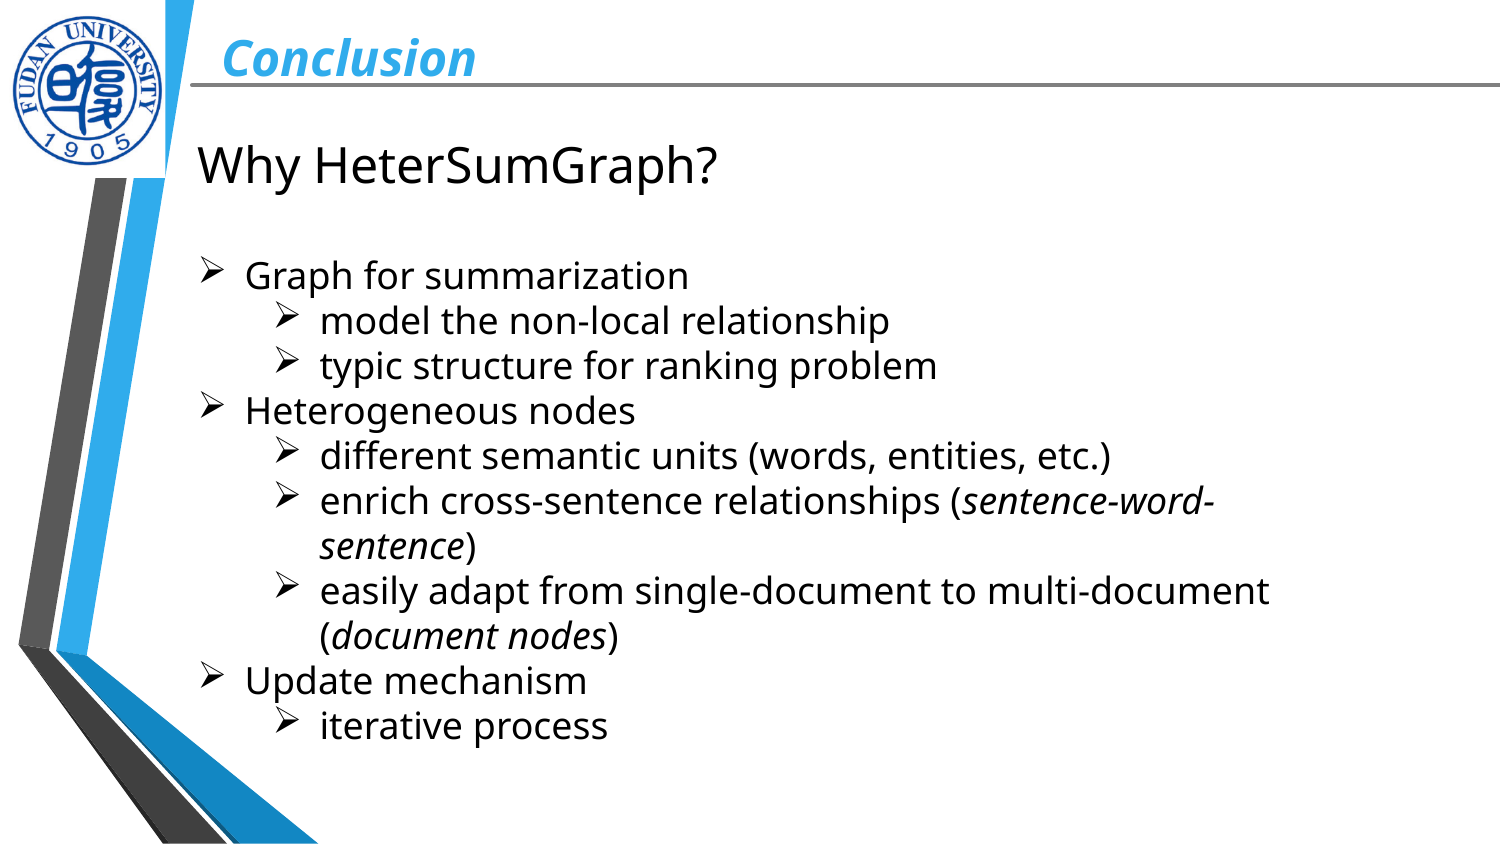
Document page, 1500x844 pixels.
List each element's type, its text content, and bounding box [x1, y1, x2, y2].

text_box Conclusion [209, 20, 1022, 93]
text_box Graph for summarization model the non-local relationship typic structure for ranking problem Heterogeneous nodes different semantic units (words, entities, etc.) enrich cross-sentence relationships (sentence-word-sentence) easily adapt from single-document to multi-document (document nodes) Update mechanism iterative process [182, 244, 1376, 755]
picture [0, 0, 166, 178]
text_box Why HeterSumGraph? [182, 126, 1376, 202]
